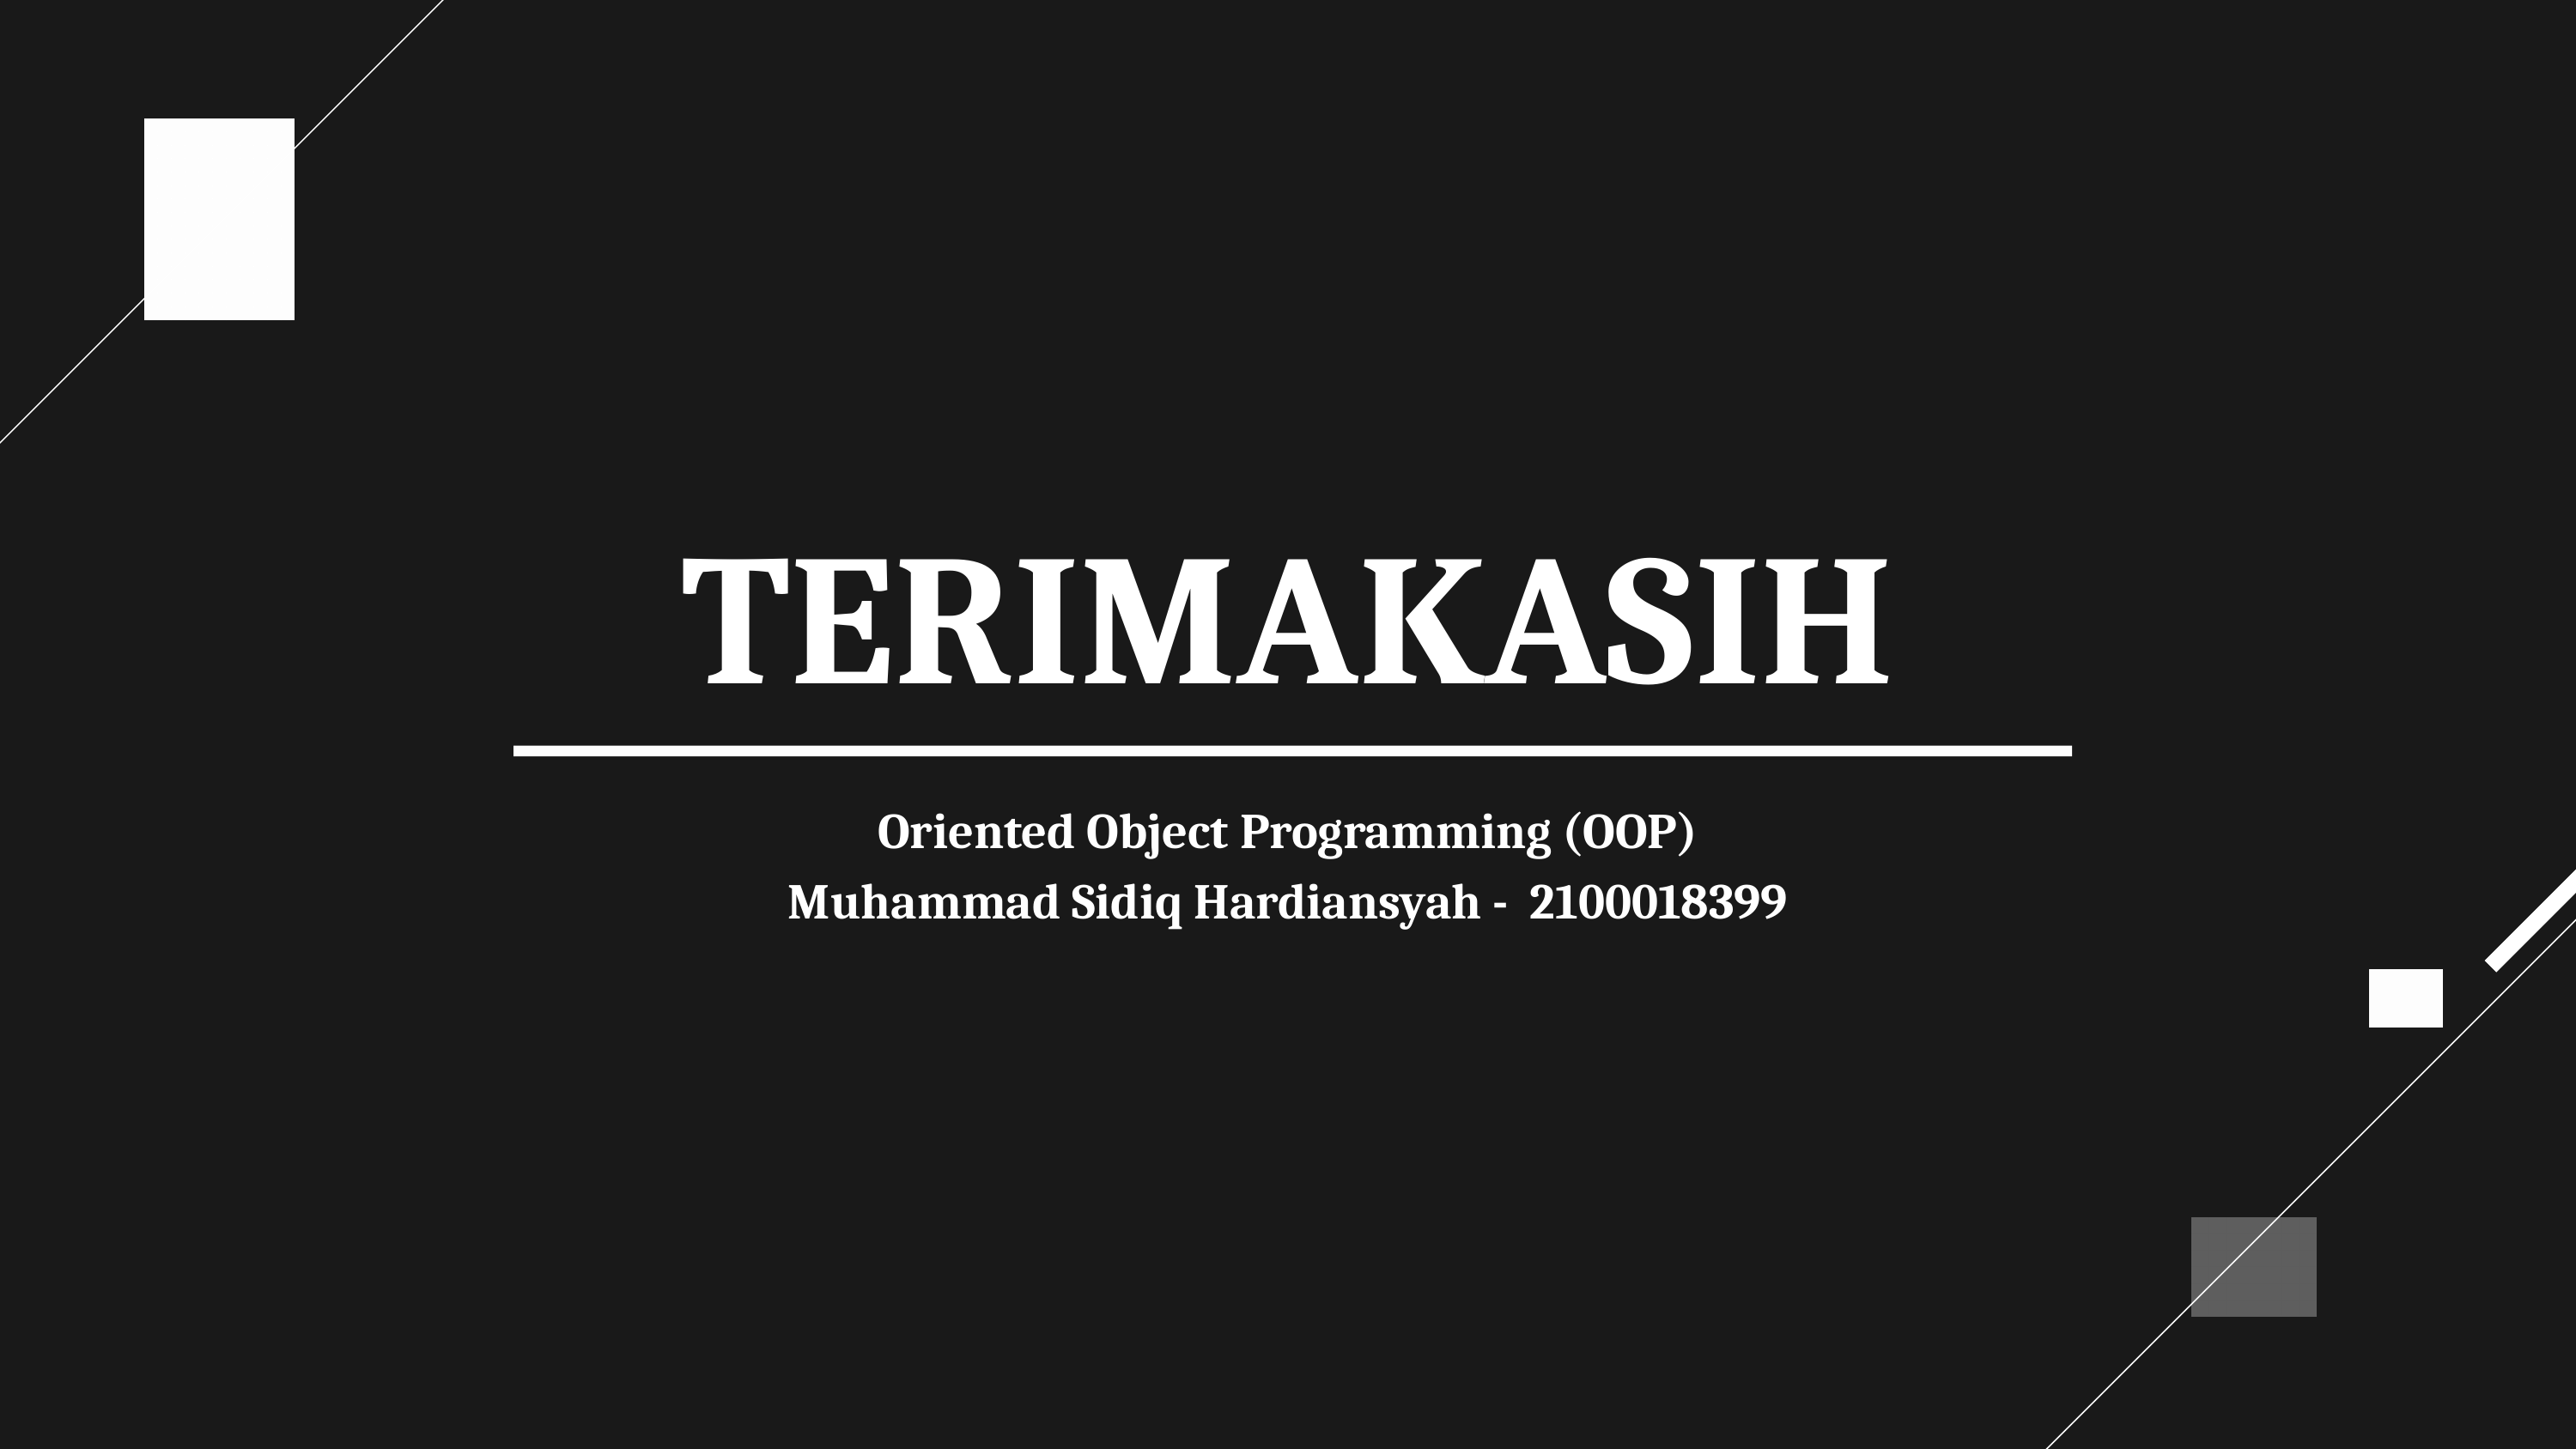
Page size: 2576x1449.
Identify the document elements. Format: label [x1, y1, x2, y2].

text_box [2484, 869, 2576, 973]
text_box [299, 0, 444, 145]
picture [2369, 968, 2443, 1028]
text_box [0, 301, 140, 444]
picture [2191, 1216, 2317, 1317]
text_box [2045, 1307, 2187, 1449]
text_box [2279, 919, 2576, 1216]
text_box [355, 555, 2221, 931]
picture [144, 118, 295, 320]
